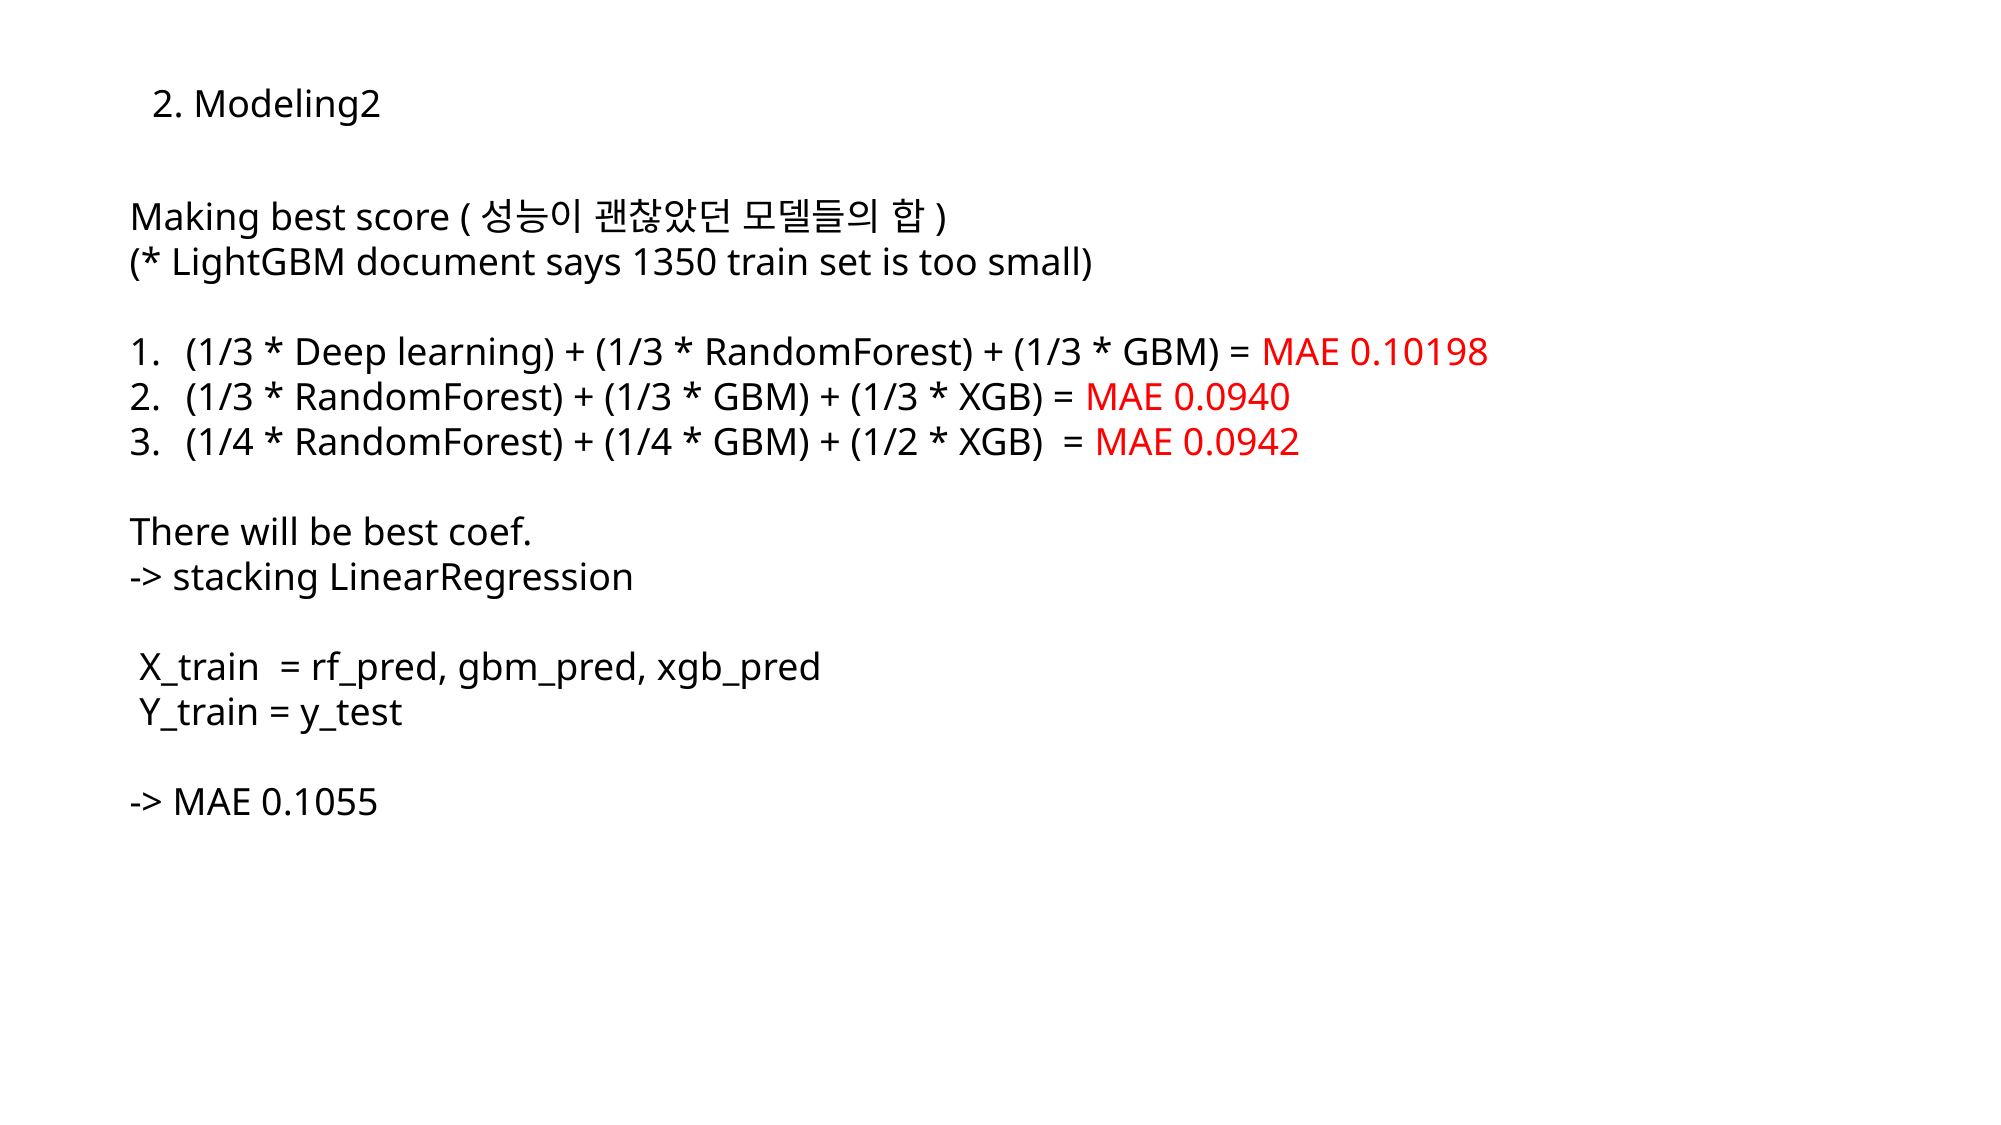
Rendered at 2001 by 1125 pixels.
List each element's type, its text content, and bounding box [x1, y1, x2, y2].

text_box Making best score (성능이 괜찮았던 모델들의 합) (* LightGBM document says 1350 train set is too small) (1/3 * Deep learning) + (1/3 * RandomForest) + (1/3 * GBM) = MAE 0.10198 (1/3 * RandomForest) + (1/3 * GBM) + (1/3 * XGB) = MAE 0.0940 (1/4 * RandomForest) + (1/4 * GBM) + (1/2 * XGB) = MAE 0.0942 There will be best coef. -> stacking LinearRegression X_train = rf_pred, gbm_pred, xgb_pred Y_train = y_test -> MAE 0.1055 [114, 185, 1774, 920]
text_box 2. Modeling2 [137, 72, 1889, 132]
